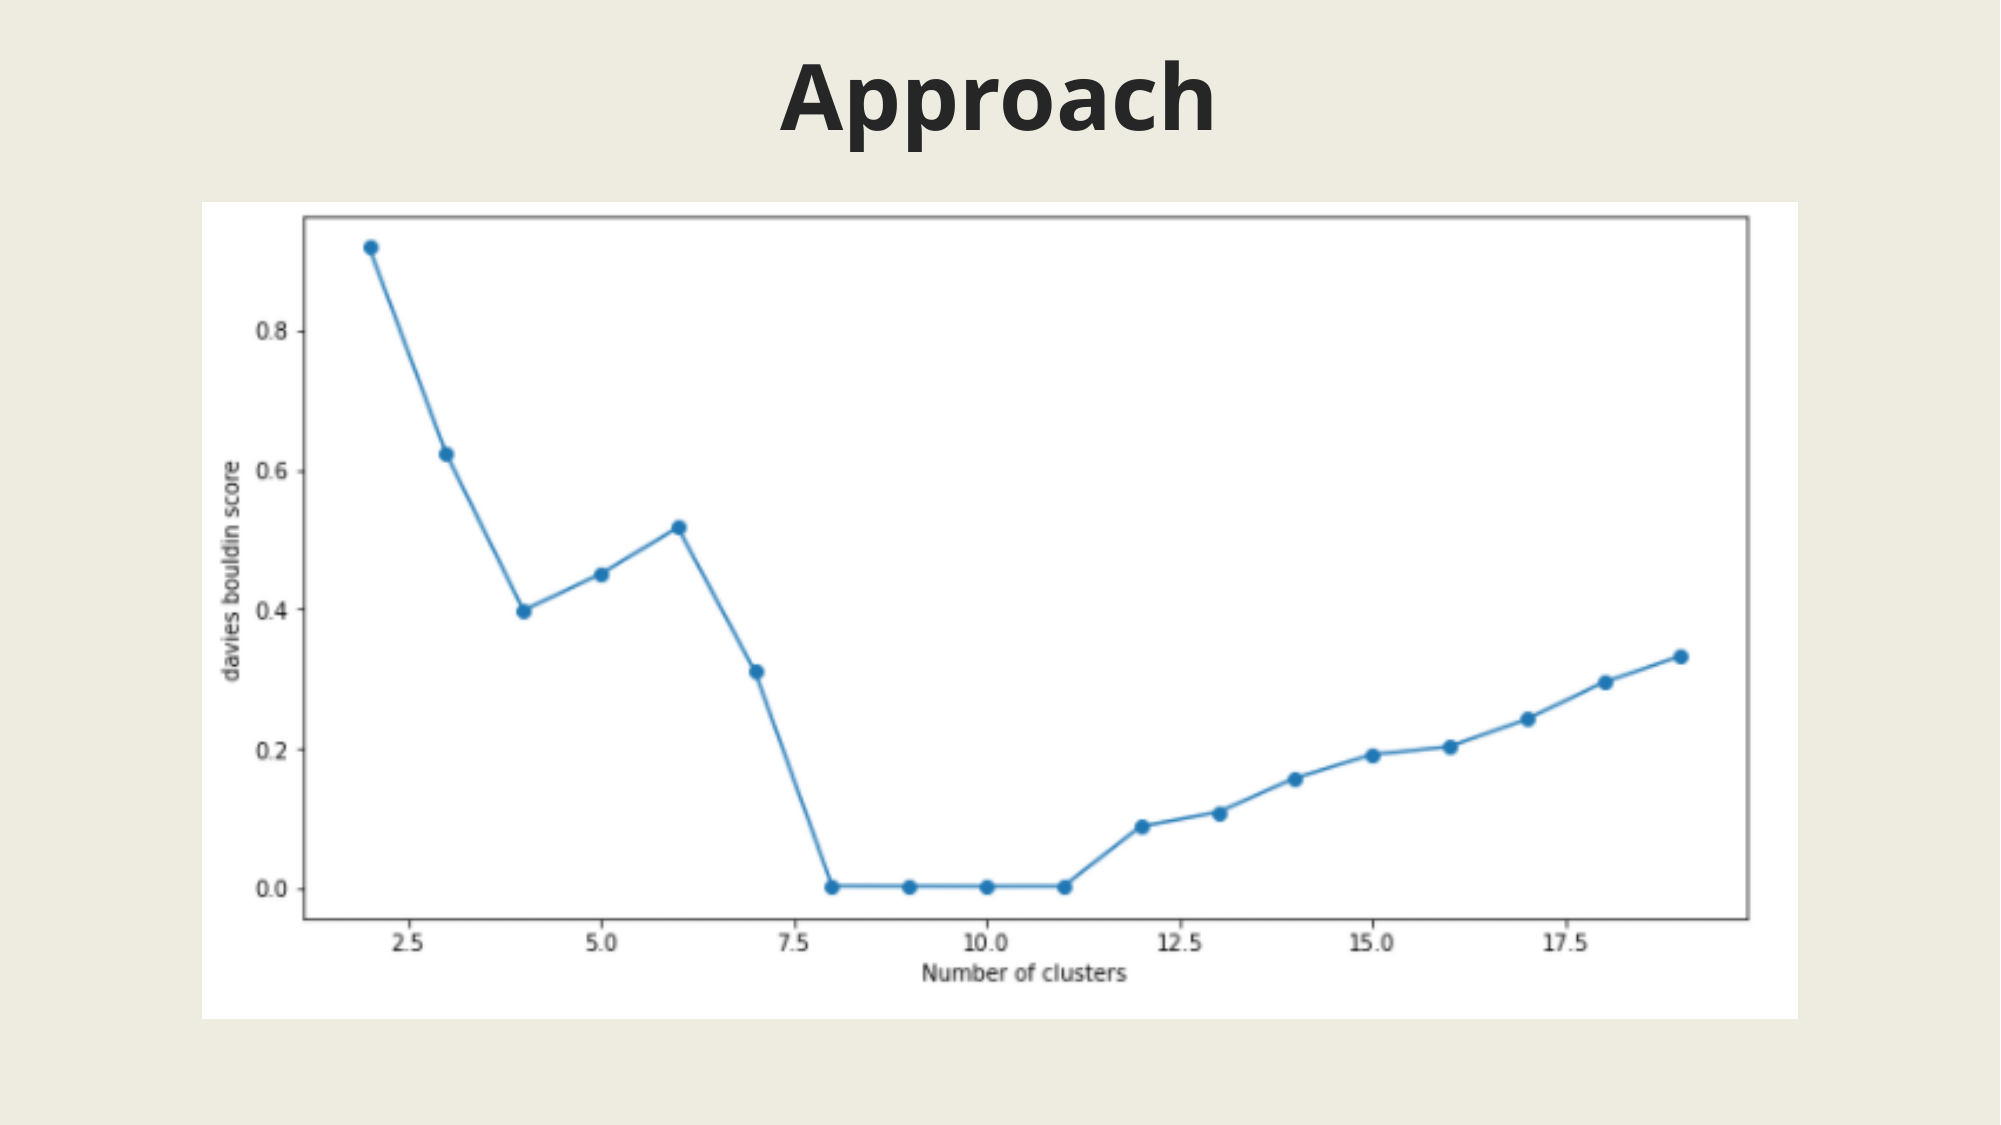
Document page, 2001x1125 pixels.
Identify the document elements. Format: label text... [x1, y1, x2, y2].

text_box Approach [385, 31, 1614, 165]
picture [202, 199, 1798, 1019]
